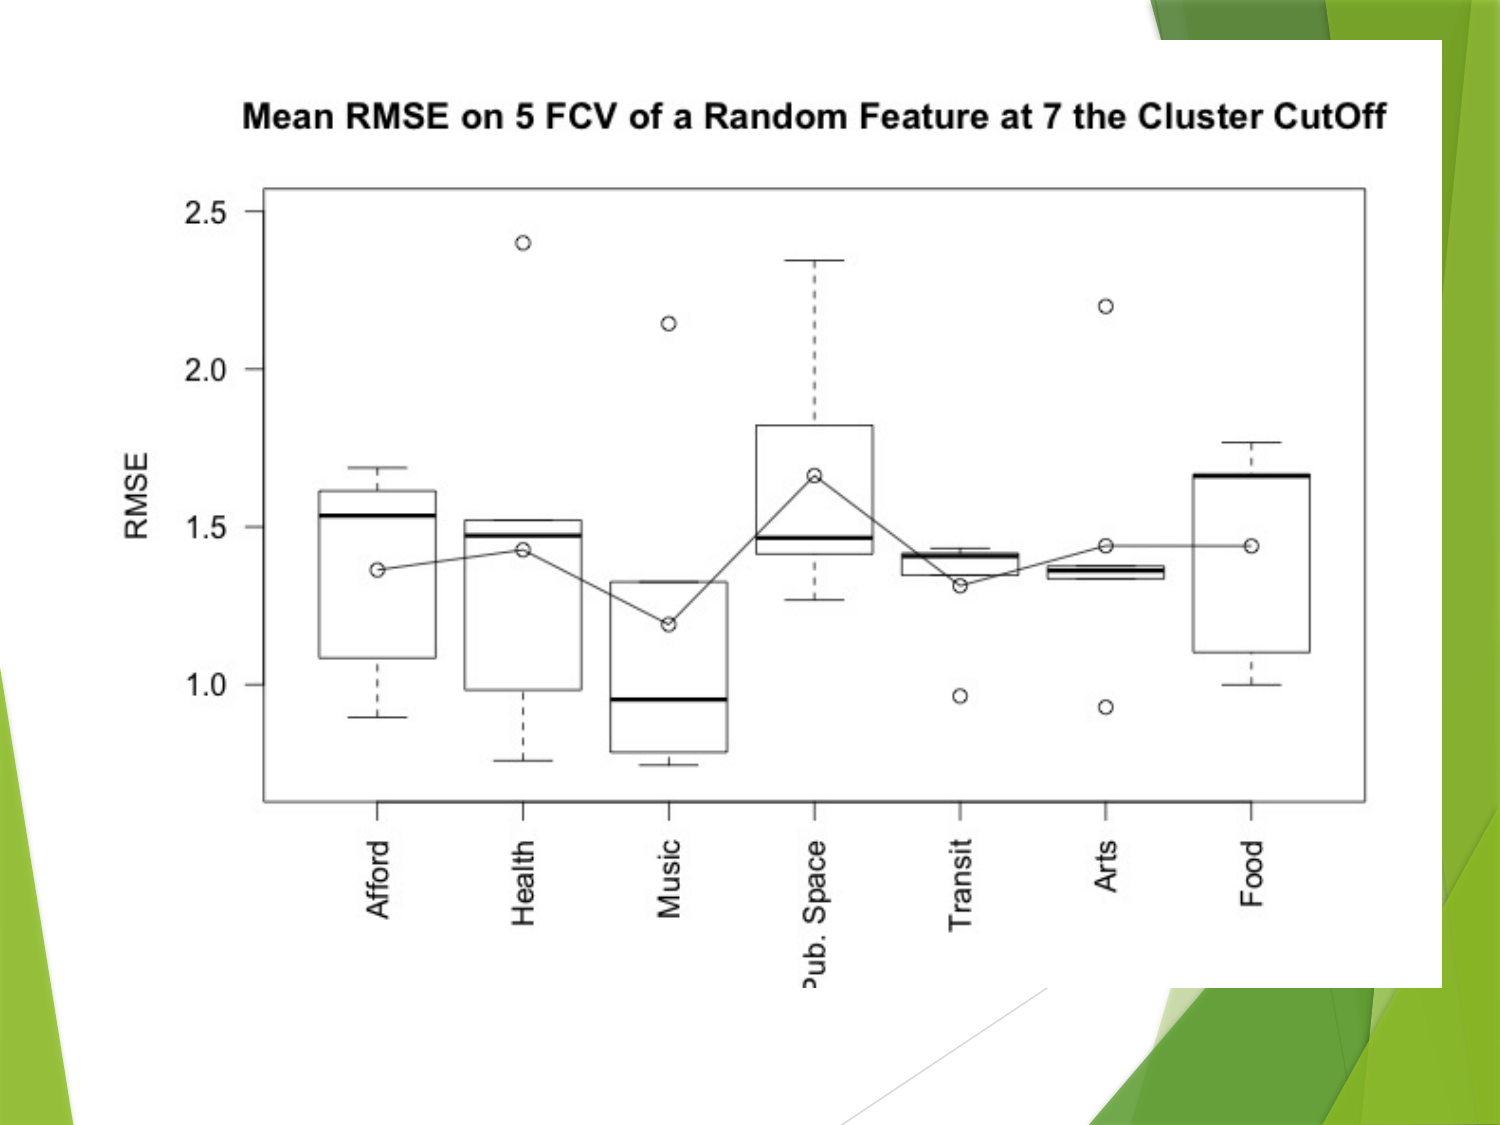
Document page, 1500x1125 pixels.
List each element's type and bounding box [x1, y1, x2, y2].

list [115, 39, 1443, 988]
